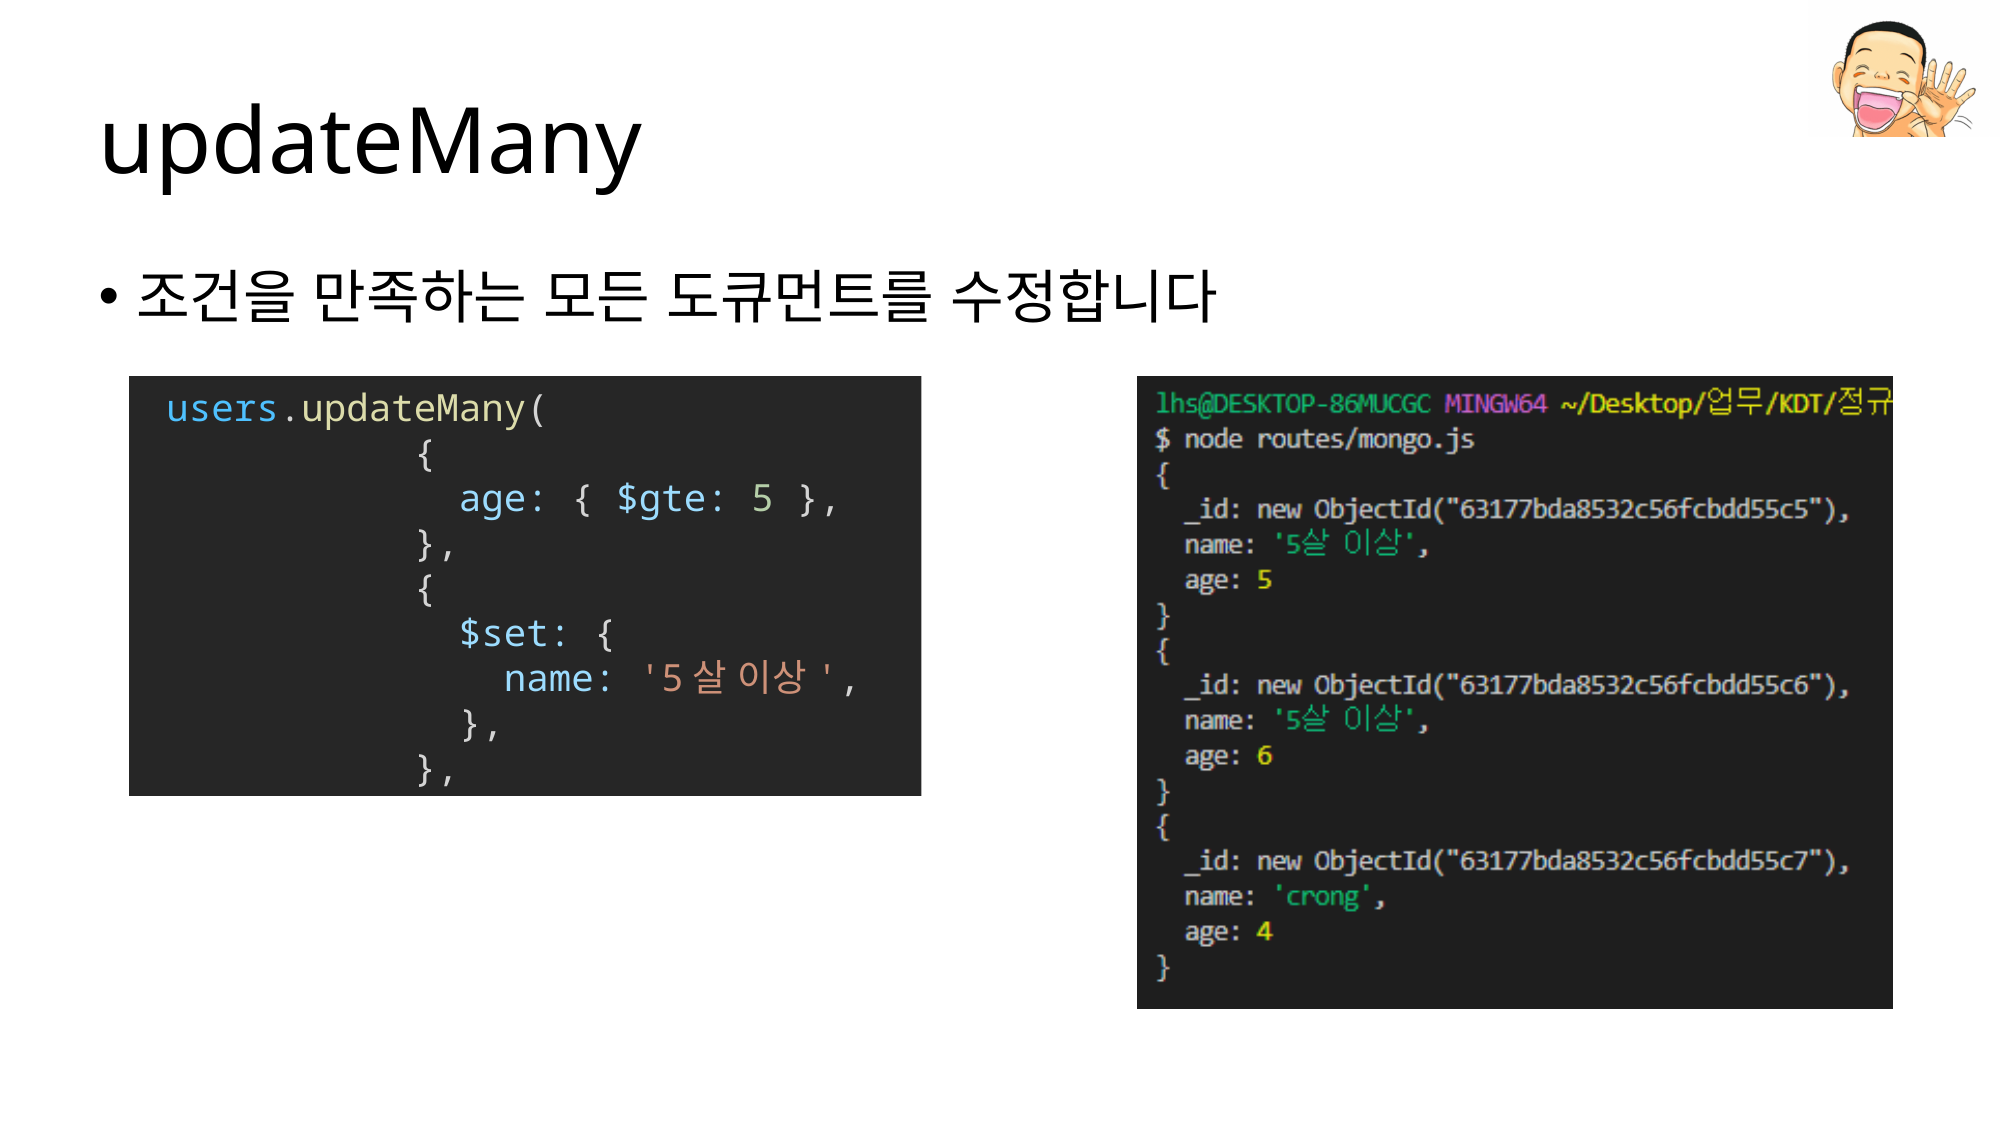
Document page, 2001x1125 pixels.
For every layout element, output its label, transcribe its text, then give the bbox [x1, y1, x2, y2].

picture [1931, 0, 2000, 137]
list 조건을 만족하는 모든 도큐먼트를 수정합니다 [83, 218, 1931, 1125]
text_box users.updateMany( { age: { $gte: 5 }, }, { $set: { name: '5살 이상', }, }, [129, 376, 922, 796]
picture [1137, 376, 1893, 1009]
title updateMany [83, 0, 1931, 218]
